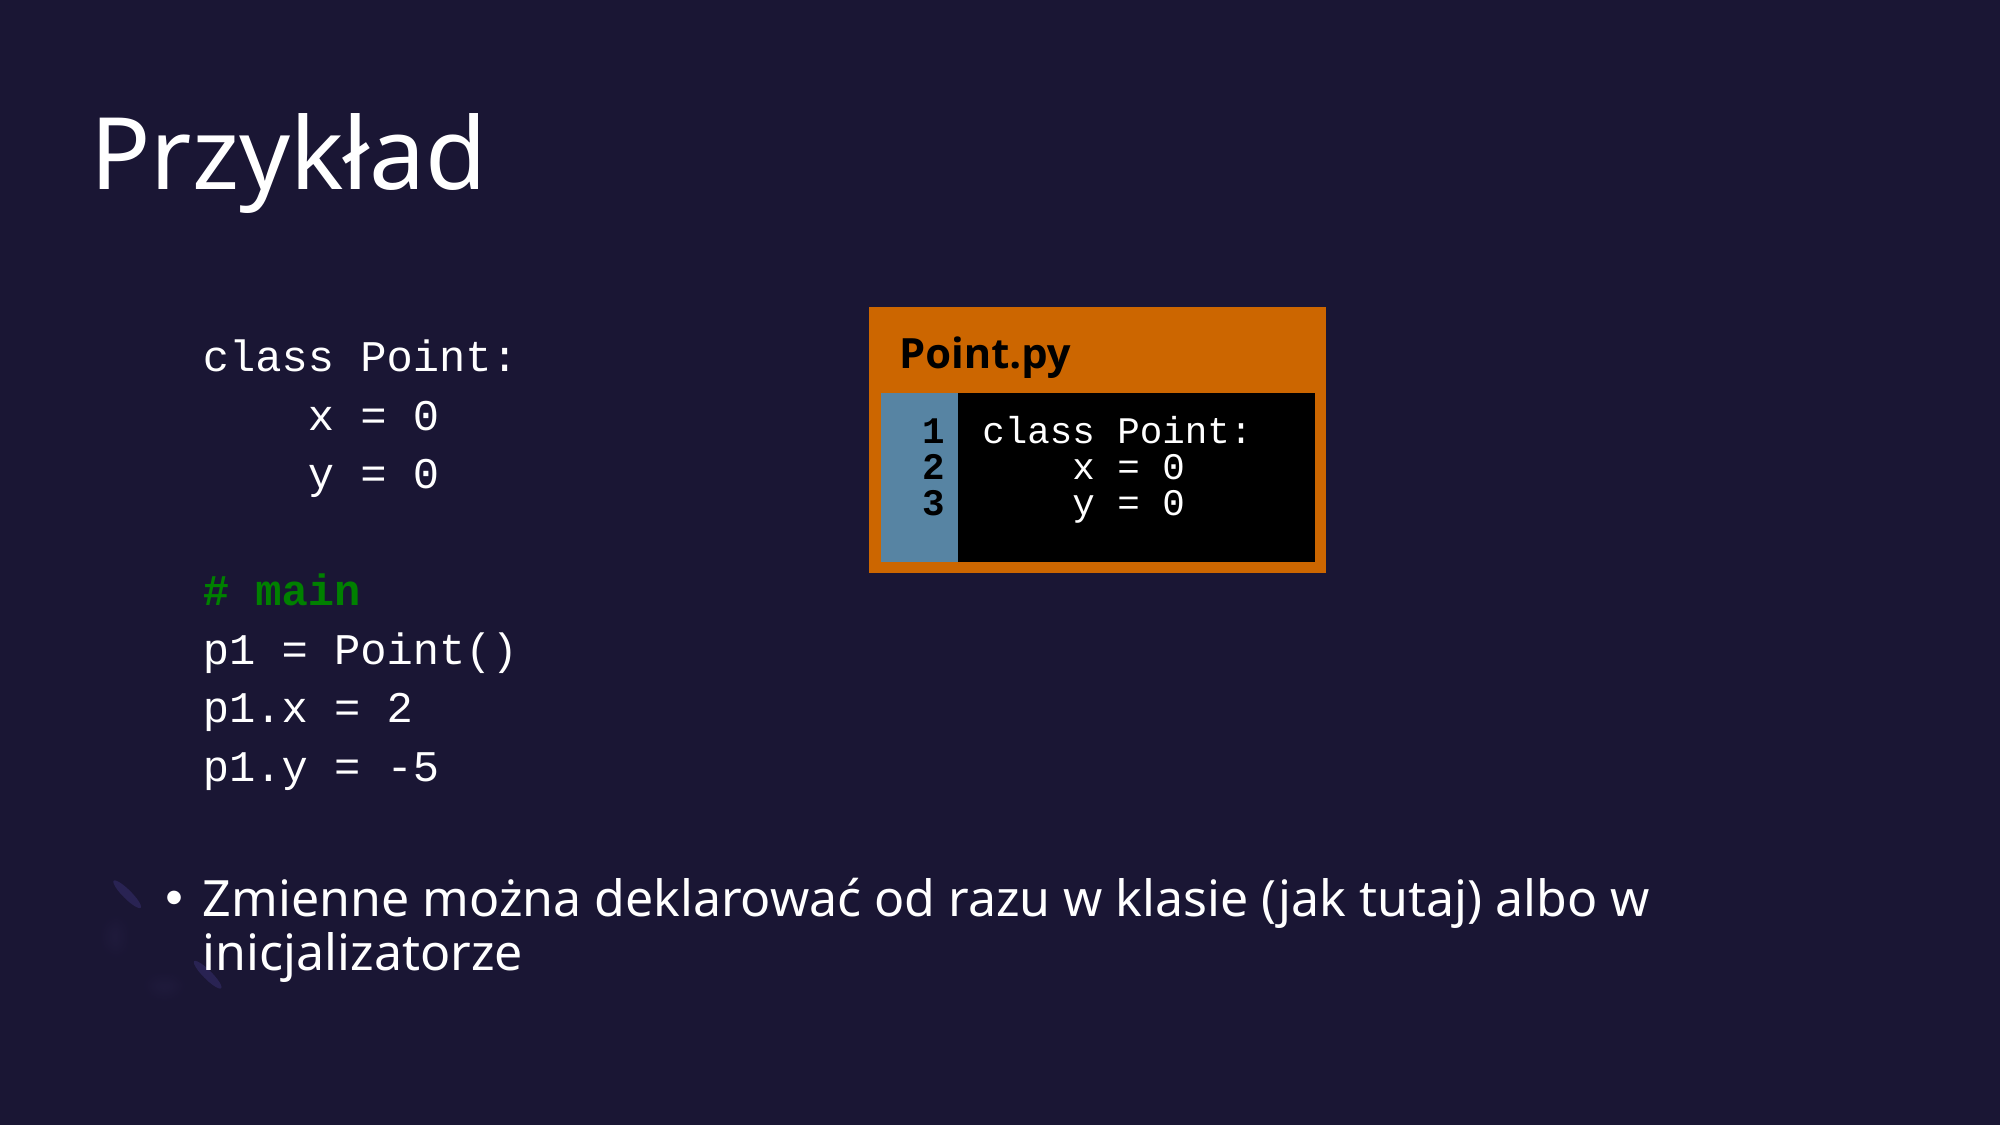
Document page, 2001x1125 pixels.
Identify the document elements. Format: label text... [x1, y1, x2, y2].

list class Point: x = 0 y = 0 # main p1 = Point() p1.x = 2 p1.y = -5 Zmienne można deklarować od razu w klasie (jak tutaj) albo w inicjalizatorze [90, 346, 1910, 1000]
table_header Point.py [881, 318, 1315, 382]
table_cell 1 2 3 [881, 393, 958, 562]
title Przykład [90, 90, 1910, 309]
table_cell class Point: x = 0 y = 0 [958, 393, 1315, 562]
